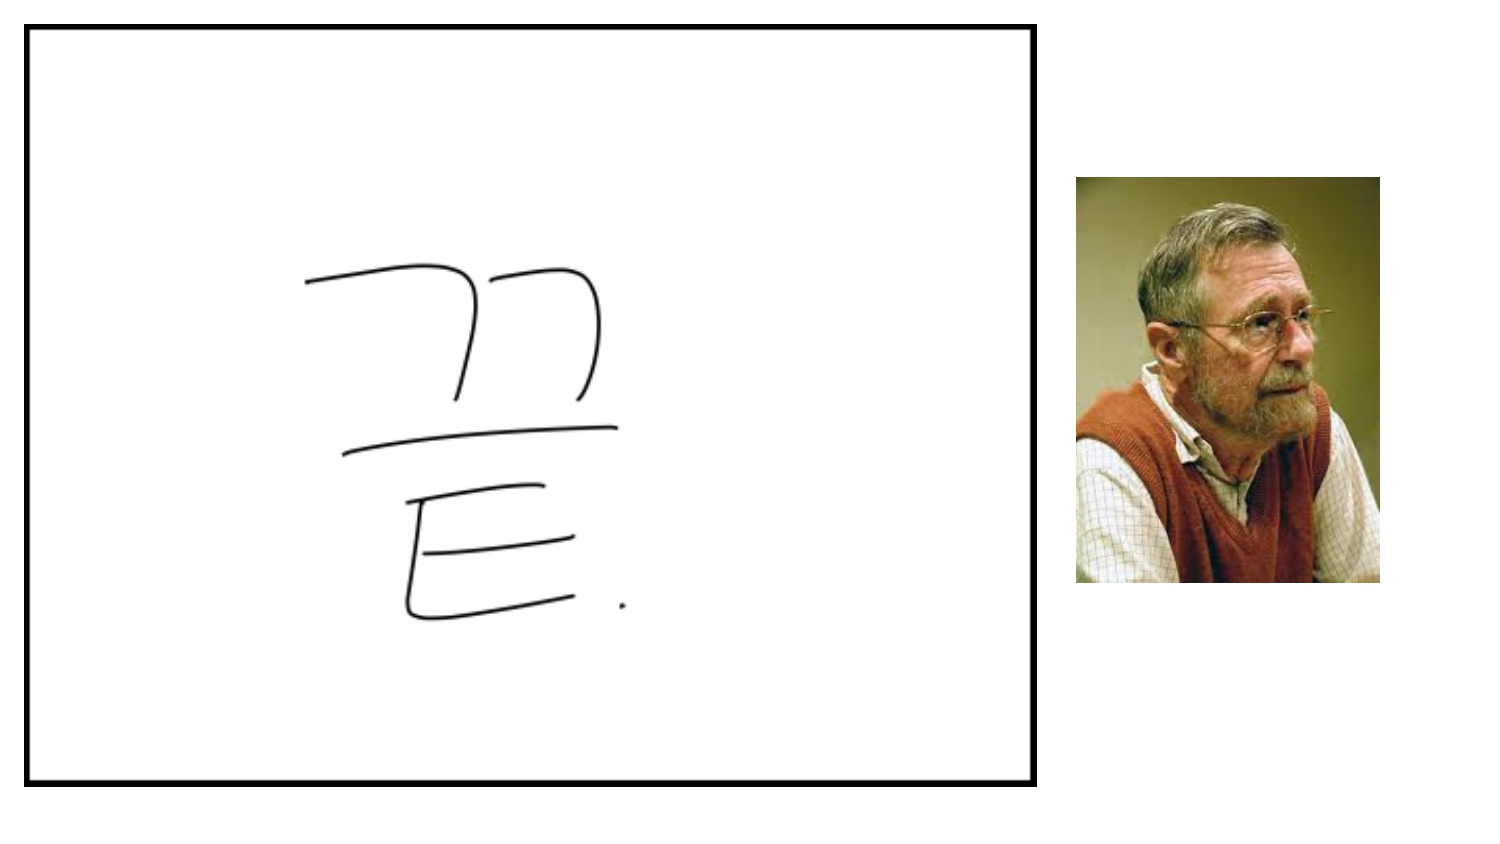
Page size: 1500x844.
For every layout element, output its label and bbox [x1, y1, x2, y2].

picture [24, 24, 1037, 787]
picture [1076, 177, 1380, 583]
